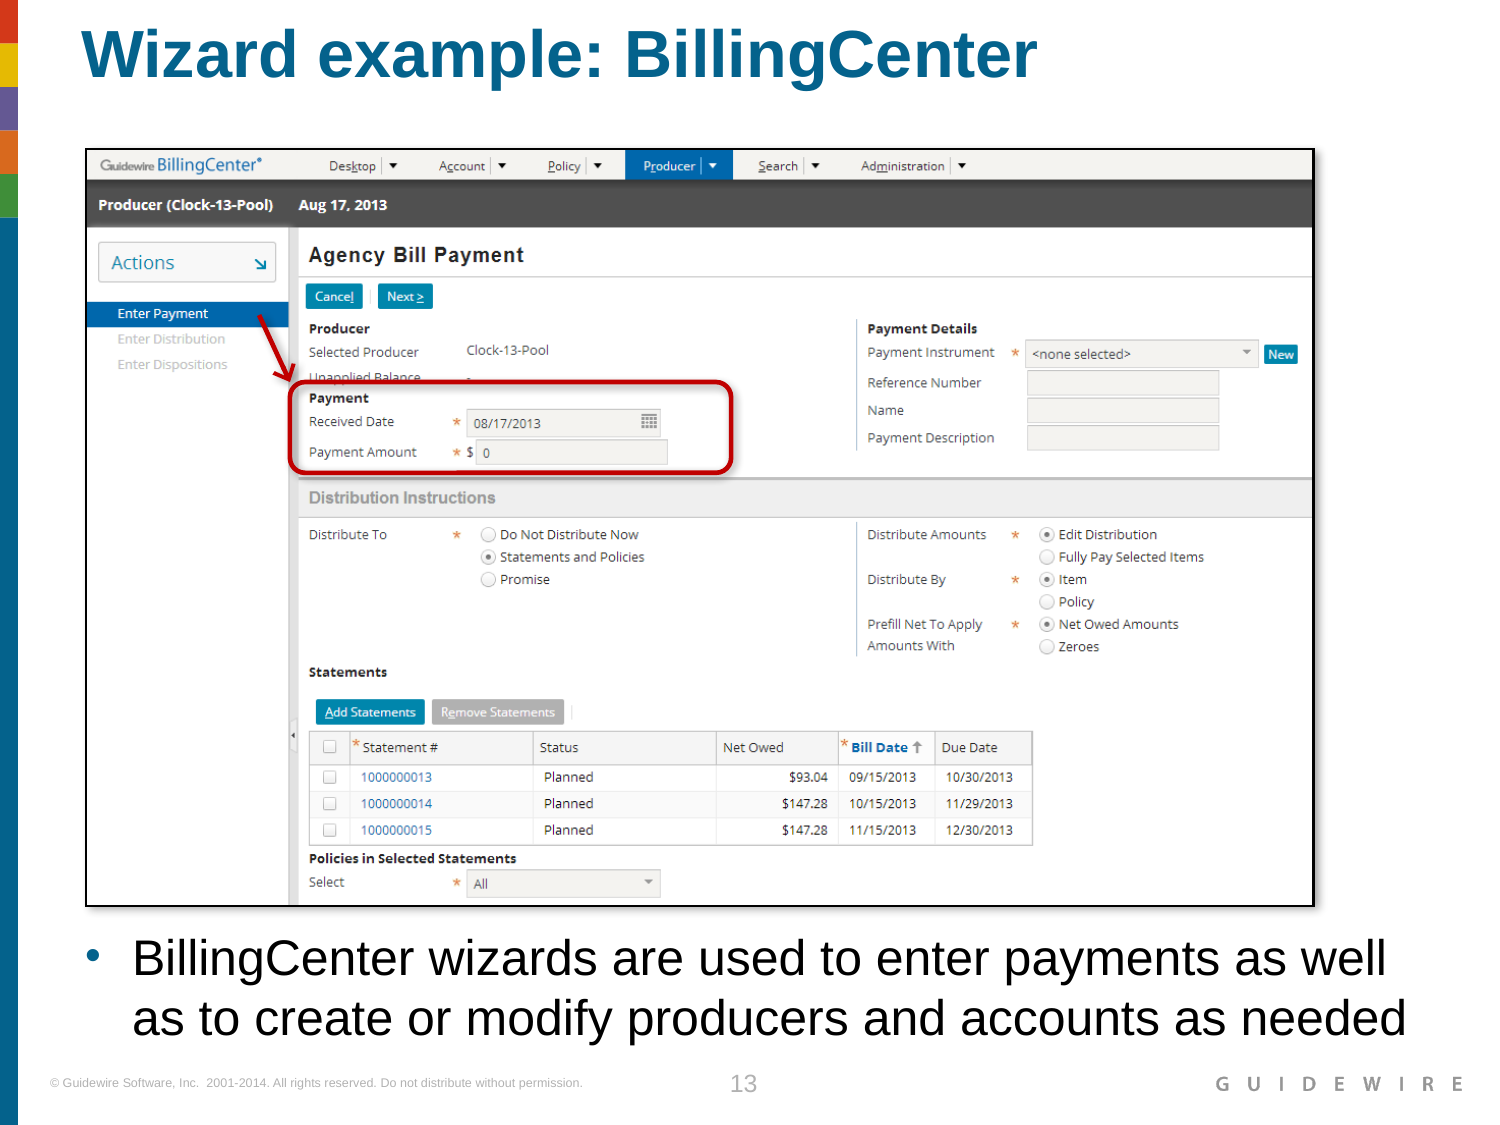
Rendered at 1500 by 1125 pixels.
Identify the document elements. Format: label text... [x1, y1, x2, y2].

title Wizard example: BillingCenter [81, 19, 1446, 142]
list BillingCenter wizards are used to enter payments as well as to create or modify producers and accounts as needed [85, 924, 1450, 1050]
picture [86, 149, 1313, 906]
picture [1215, 1073, 1480, 1096]
